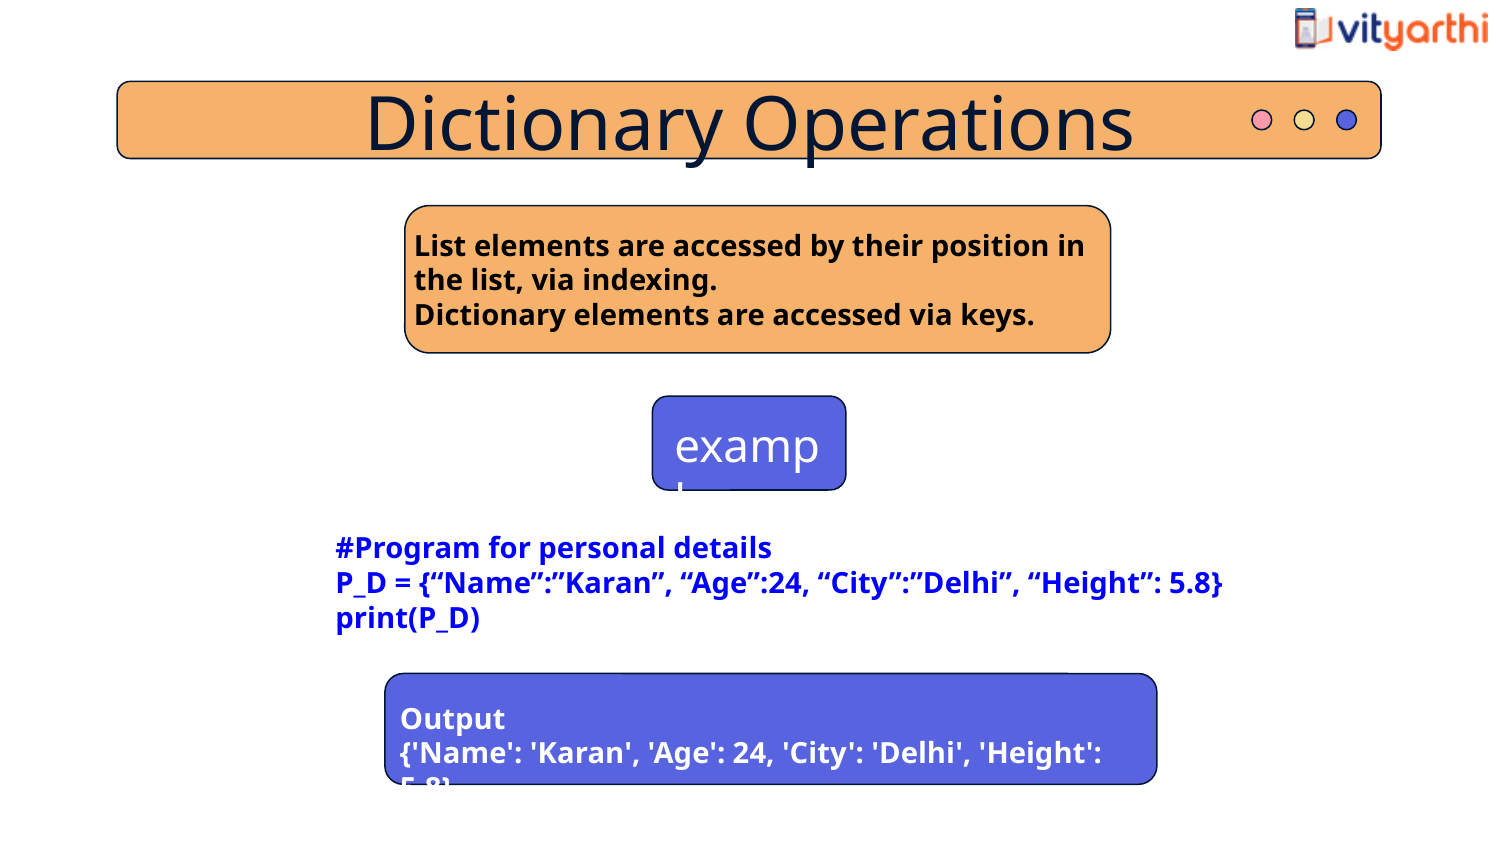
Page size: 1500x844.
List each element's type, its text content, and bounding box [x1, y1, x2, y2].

text_box List elements are accessed by their position in the list, via indexing. Dictionary elements are accessed via keys. [414, 205, 1148, 353]
text_box [117, 81, 223, 159]
text_box [1276, 81, 1382, 159]
text_box Output {'Name': 'Karan', 'Age': 24, 'City': 'Delhi', 'Height': 5.8} [384, 684, 1157, 820]
text_box [386, 673, 1155, 684]
text_box #Program for personal details P_D = {“Name”:”Karan”, “Age”:24, “City”:”Delhi”, “Height”: 5.8} print(P_D) [335, 508, 1253, 656]
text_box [1251, 109, 1357, 131]
text_box [652, 396, 846, 491]
text_box Dictionary Operations [223, 72, 1276, 167]
text_box [404, 211, 414, 348]
text_box example [662, 409, 826, 479]
picture [1295, 8, 1488, 51]
